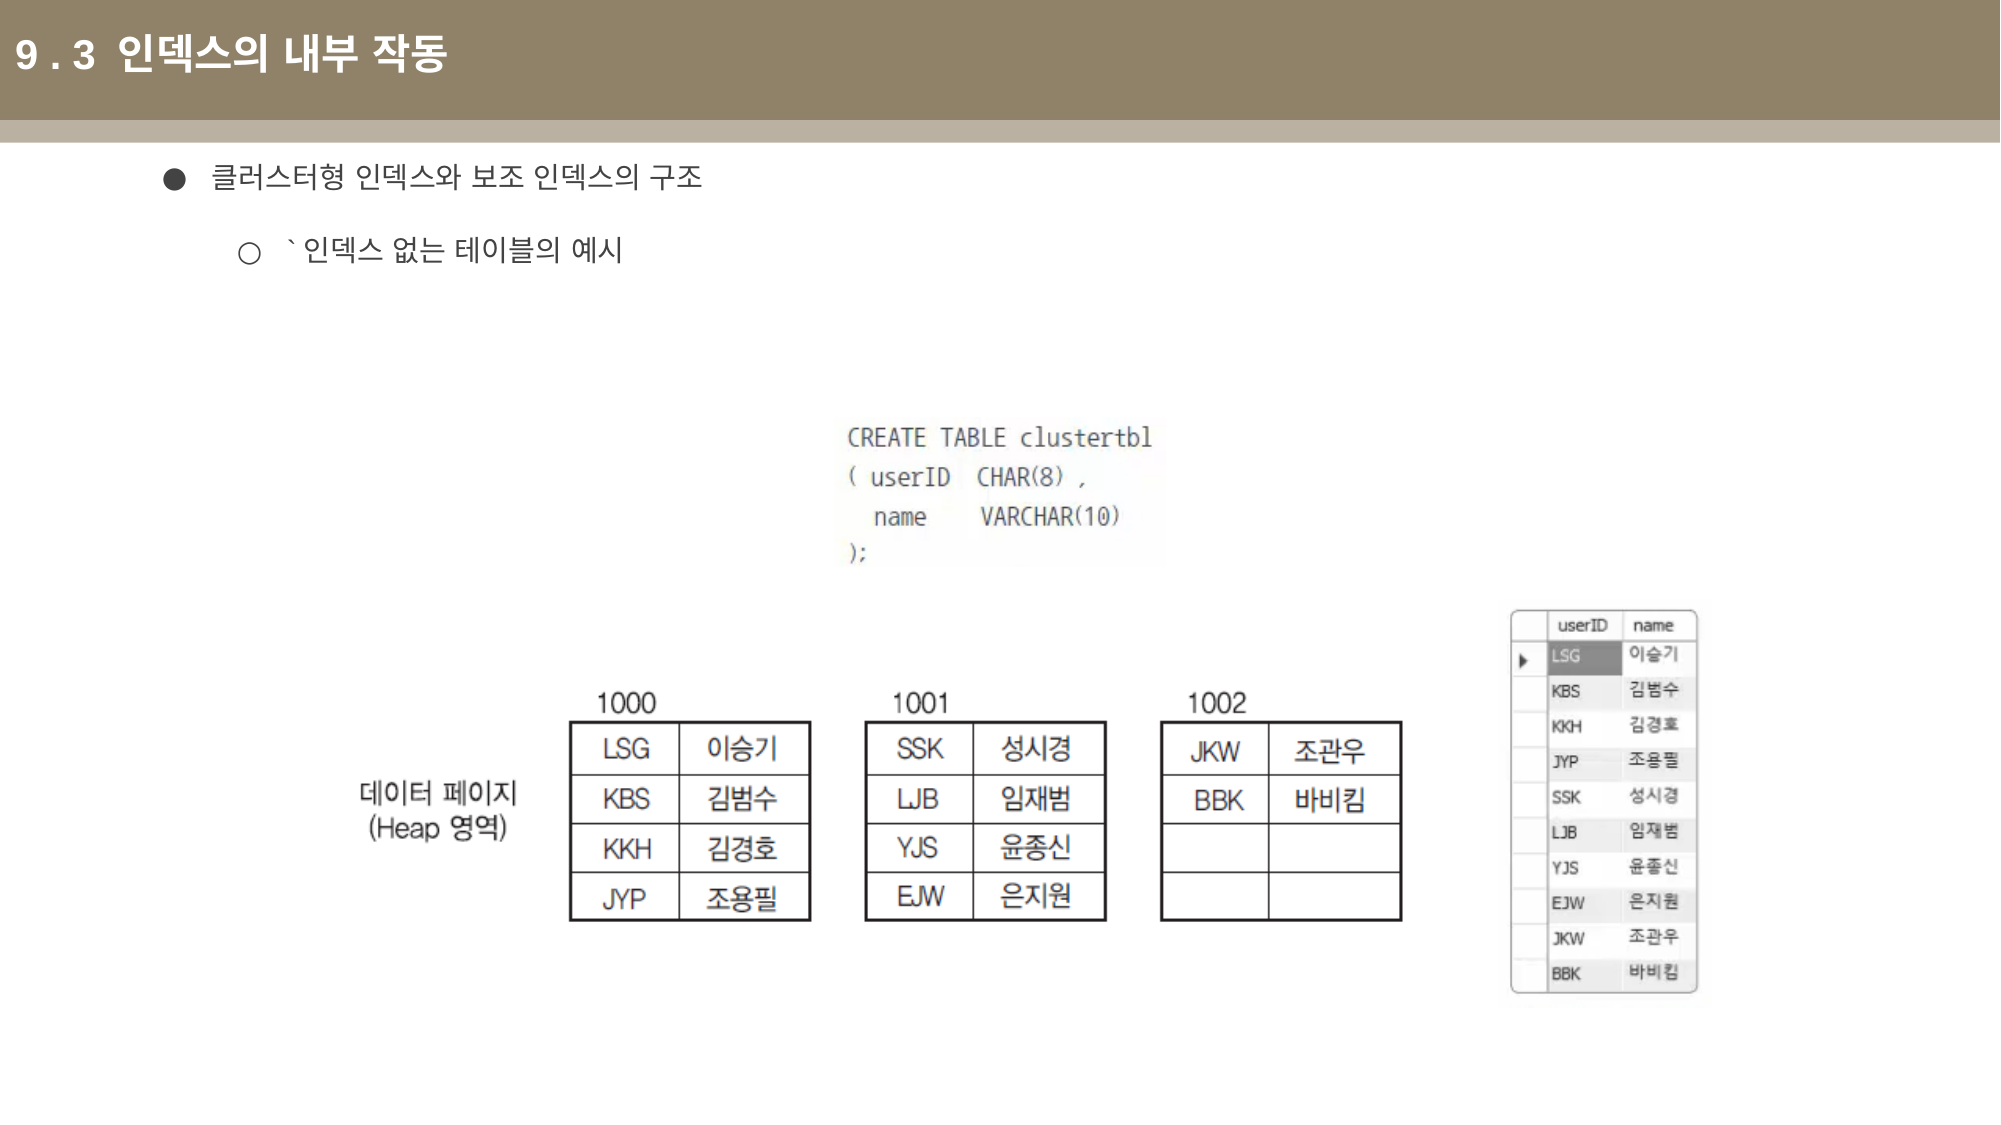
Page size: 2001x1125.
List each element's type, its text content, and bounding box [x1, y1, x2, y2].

text_box 9 . 3 인덱스의 내부 작동 [0, 13, 1864, 139]
picture [834, 417, 1166, 567]
picture [341, 674, 1445, 933]
list 클러스터형 인덱스와 보조 인덱스의 구조 `인덱스 없는 테이블의 예시 [121, 139, 1547, 1077]
picture [1498, 599, 1712, 1008]
